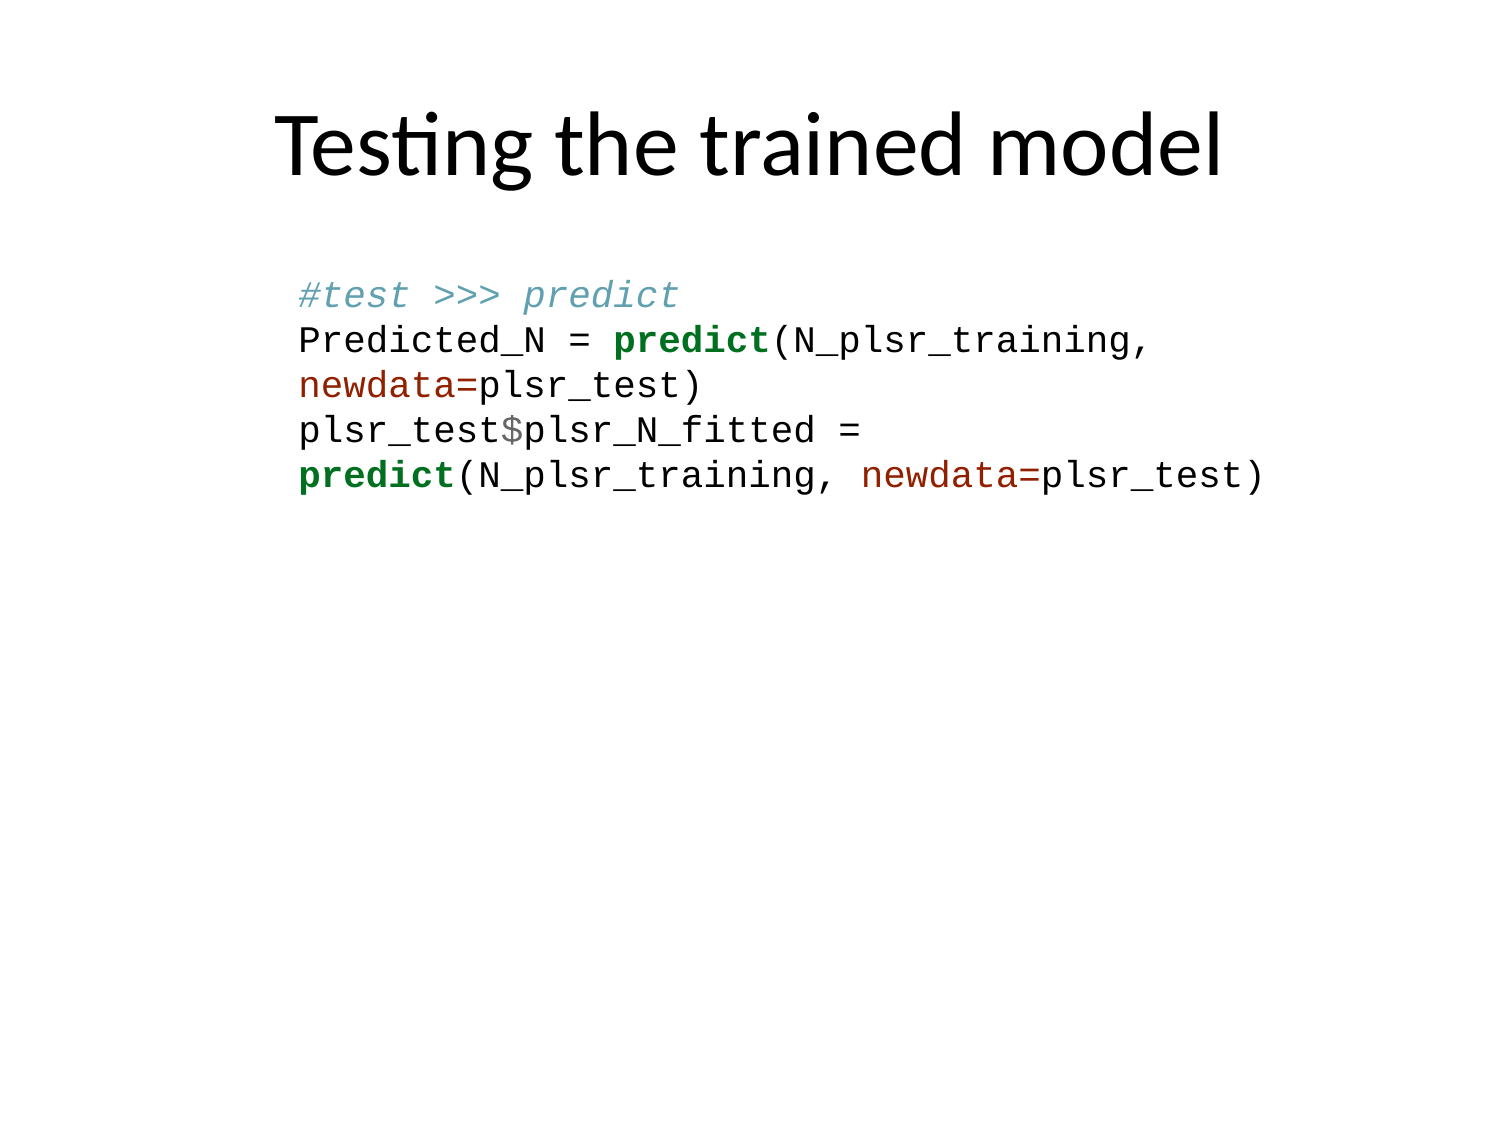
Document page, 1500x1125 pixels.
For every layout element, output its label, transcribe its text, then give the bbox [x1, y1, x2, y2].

title Testing the trained model [75, 45, 1425, 233]
list #test >>> predict Predicted_N = predict(N_plsr_training, newdata=plsr_test) plsr_test$plsr_N_fitted = predict(N_plsr_training, newdata=plsr_test) [75, 262, 1425, 1005]
